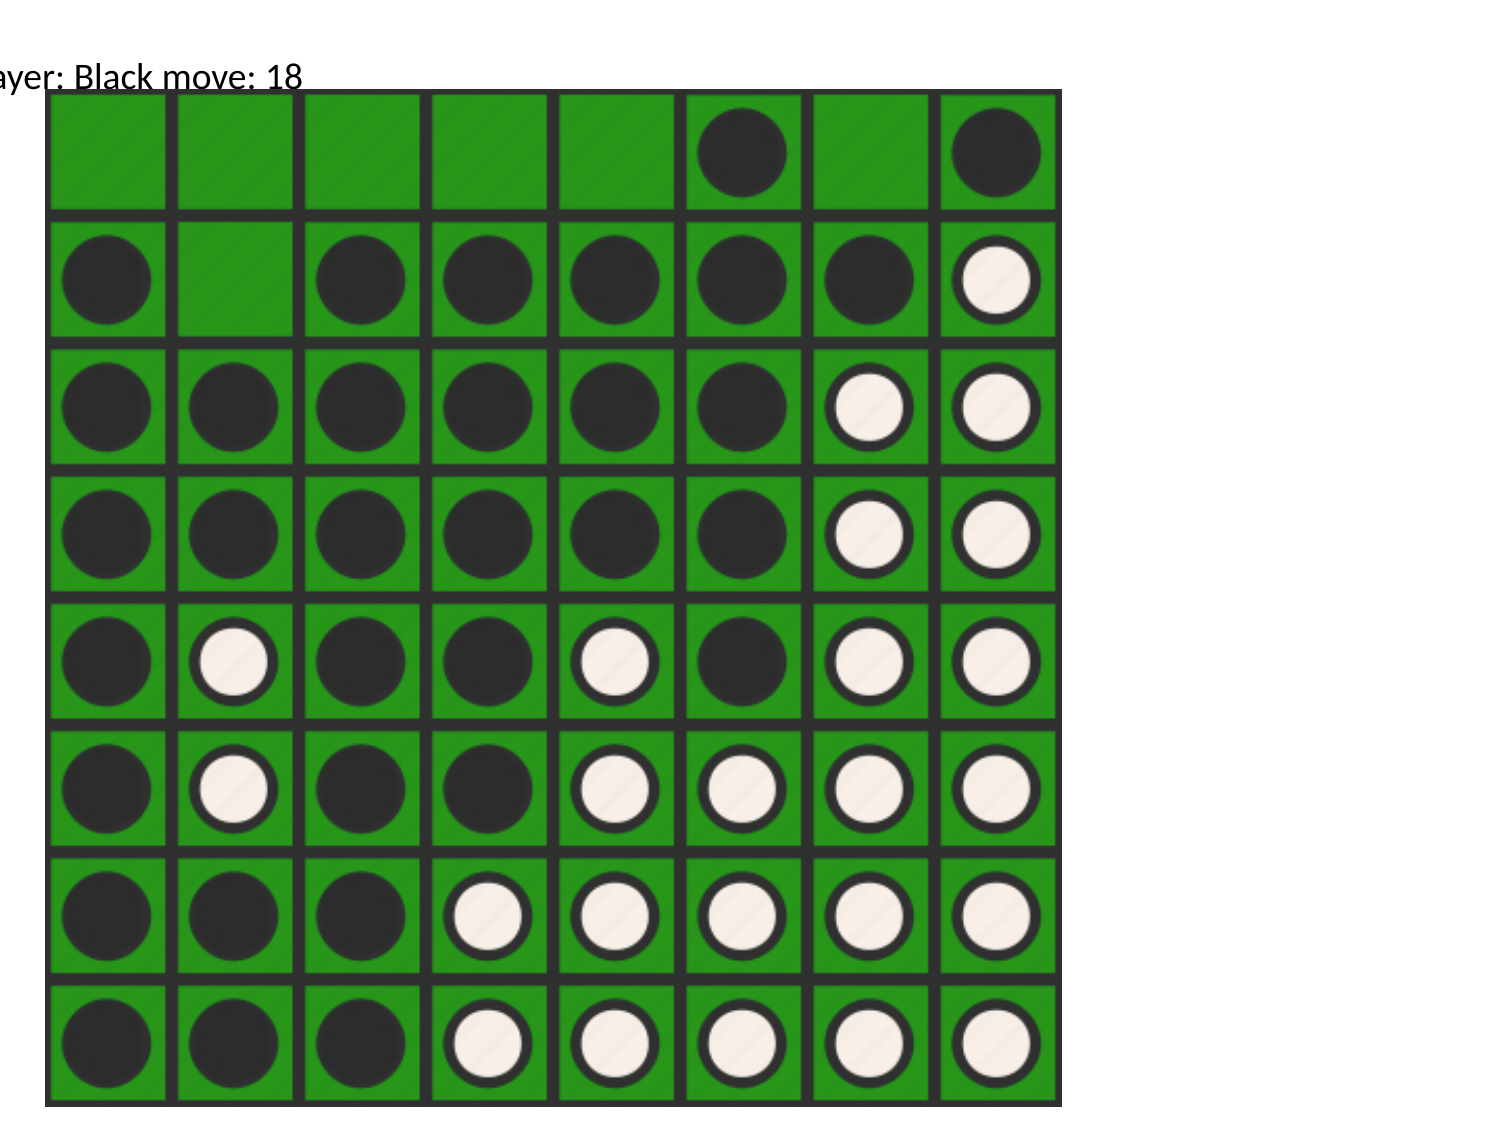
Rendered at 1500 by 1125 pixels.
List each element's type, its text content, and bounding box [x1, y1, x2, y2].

picture [44, 89, 1062, 1107]
text_box turn: 53 player: Black move: 18 [0, 44, 319, 105]
